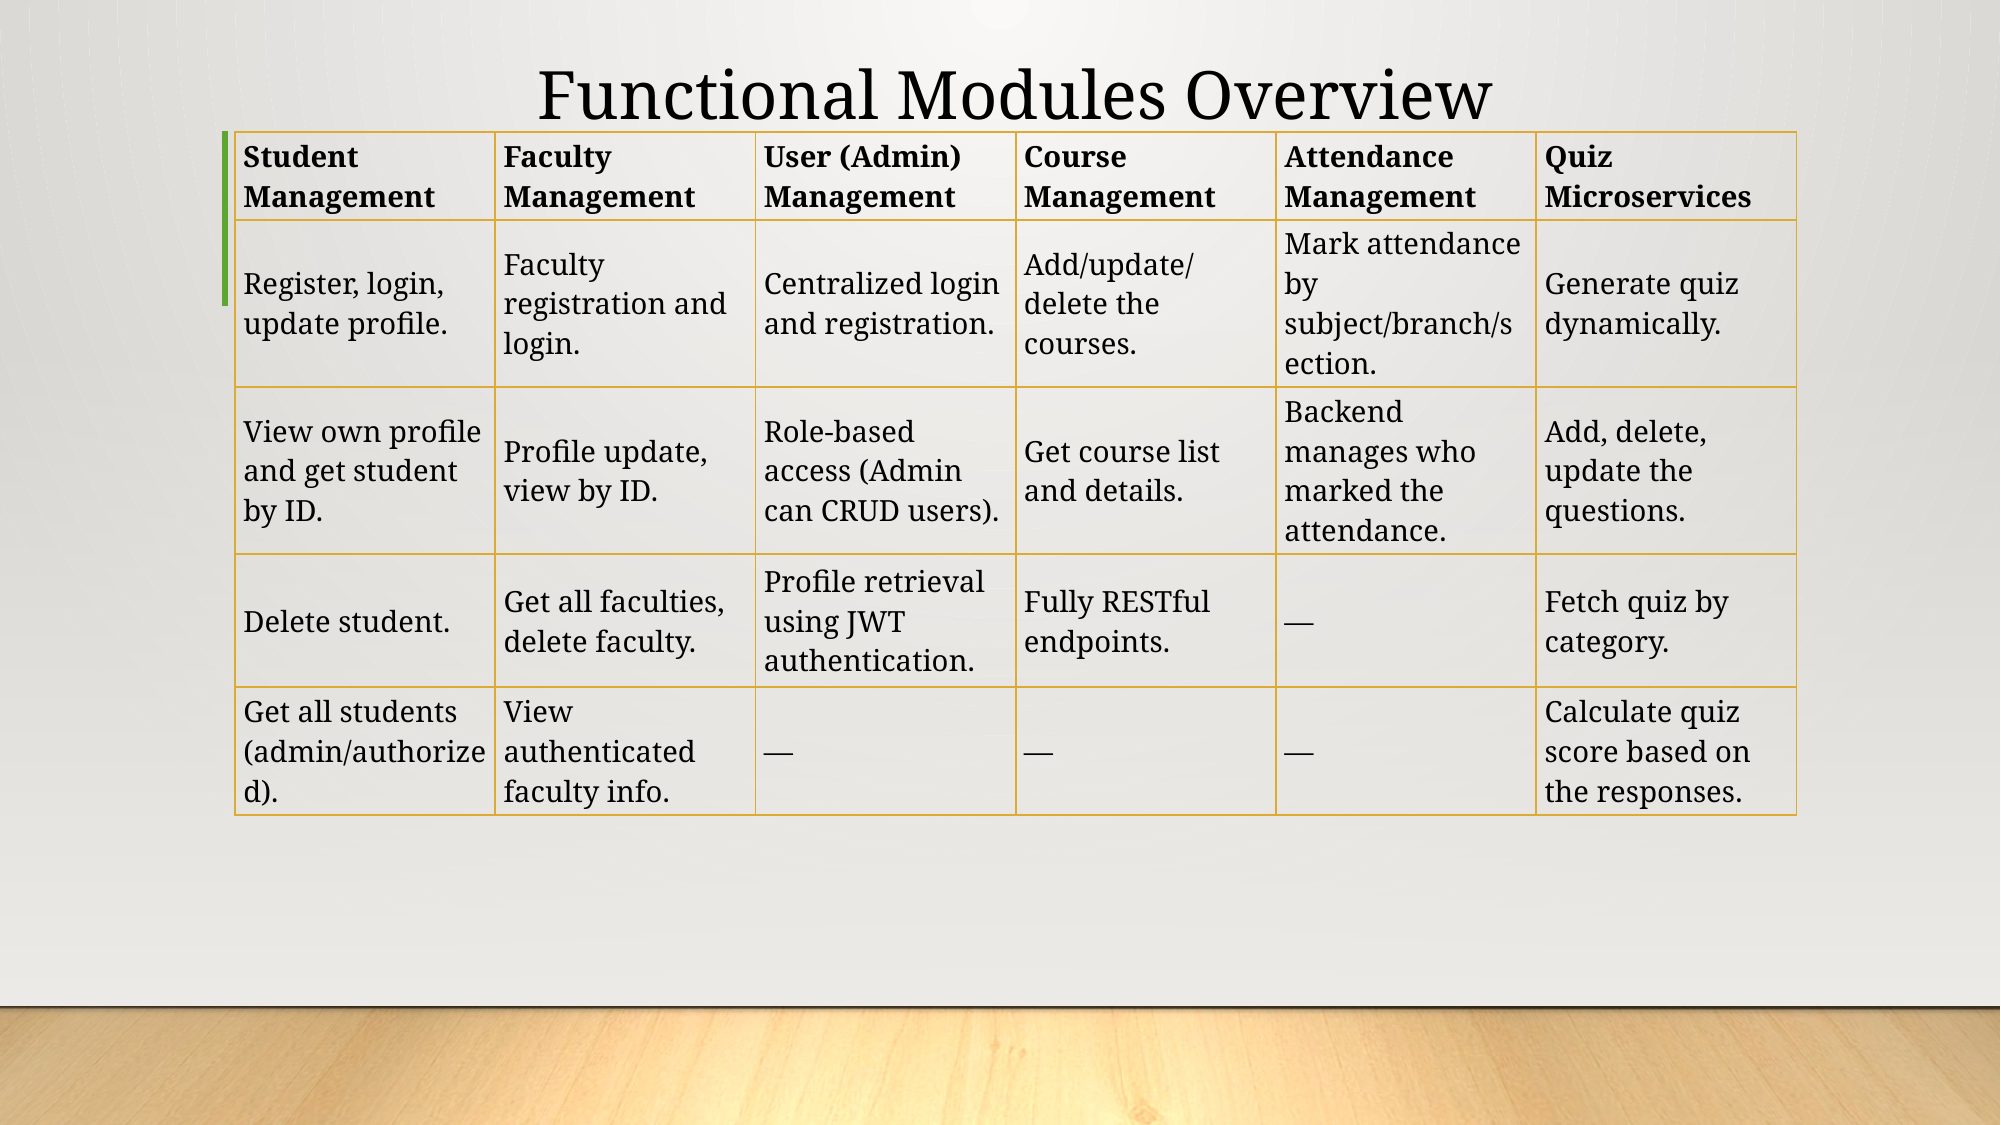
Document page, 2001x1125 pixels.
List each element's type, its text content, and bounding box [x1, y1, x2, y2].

table_cell Profile update, view by ID. [496, 388, 755, 553]
table_cell Role-based access (Admin can CRUD users). [756, 388, 1015, 553]
table_cell — [756, 688, 1015, 814]
table_cell — [1017, 688, 1275, 814]
table_cell Profile retrieval using JWT authentication. [756, 555, 1015, 686]
table_header Attendance Management [1277, 133, 1535, 219]
table_cell View own profile and get student by ID. [236, 388, 494, 553]
table_cell Get all faculties, delete faculty. [496, 555, 755, 686]
table_header Course Management [1017, 133, 1275, 219]
table_cell Calculate quiz score based on the responses. [1537, 688, 1796, 814]
table_cell Add, delete, update the questions. [1537, 388, 1796, 553]
table_cell Generate quiz dynamically. [1537, 221, 1796, 386]
table_cell Backend manages who marked the attendance. [1277, 388, 1535, 553]
table_cell Faculty registration and login. [496, 221, 755, 386]
table_cell View authenticated faculty info. [496, 688, 755, 814]
table_cell Fully RESTful endpoints. [1017, 555, 1275, 686]
table_cell Get course list and details. [1017, 388, 1275, 553]
table_header User (Admin) Management [756, 133, 1015, 219]
table_cell — [1277, 688, 1535, 814]
table_cell Get all students (admin/authorized). [236, 688, 494, 814]
table_cell — [1277, 555, 1535, 686]
picture [0, 1006, 2000, 1125]
table_cell Delete student. [236, 555, 494, 686]
table_cell Mark attendance by subject/branch/section. [1277, 221, 1535, 386]
table_header Student Management [236, 133, 494, 219]
table_header Faculty Management [496, 133, 755, 219]
table_cell Register, login, update profile. [236, 221, 494, 386]
table_header Quiz Microservices [1537, 133, 1796, 219]
title Functional Modules Overview [234, 0, 1797, 131]
table_cell Centralized login and registration. [756, 221, 1015, 386]
table_cell Fetch quiz by category. [1537, 555, 1796, 686]
table_cell Add/update/delete the courses. [1017, 221, 1275, 386]
